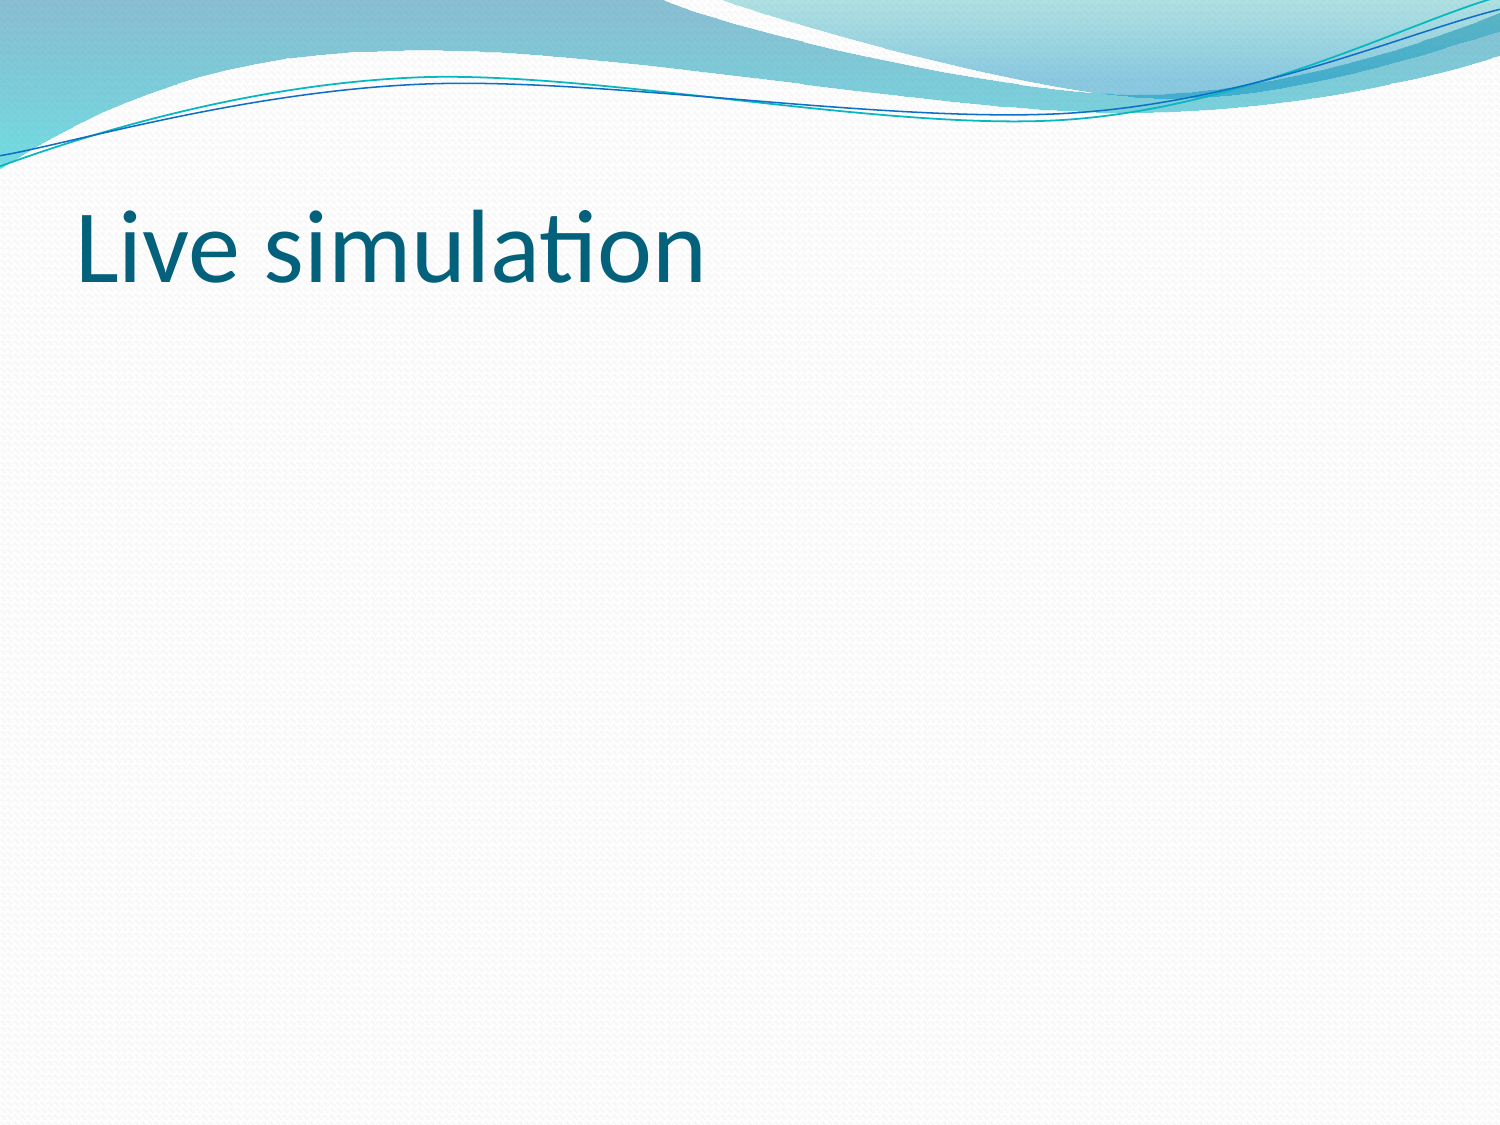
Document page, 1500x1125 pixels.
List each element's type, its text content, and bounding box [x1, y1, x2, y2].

title Live simulation [75, 115, 1425, 303]
